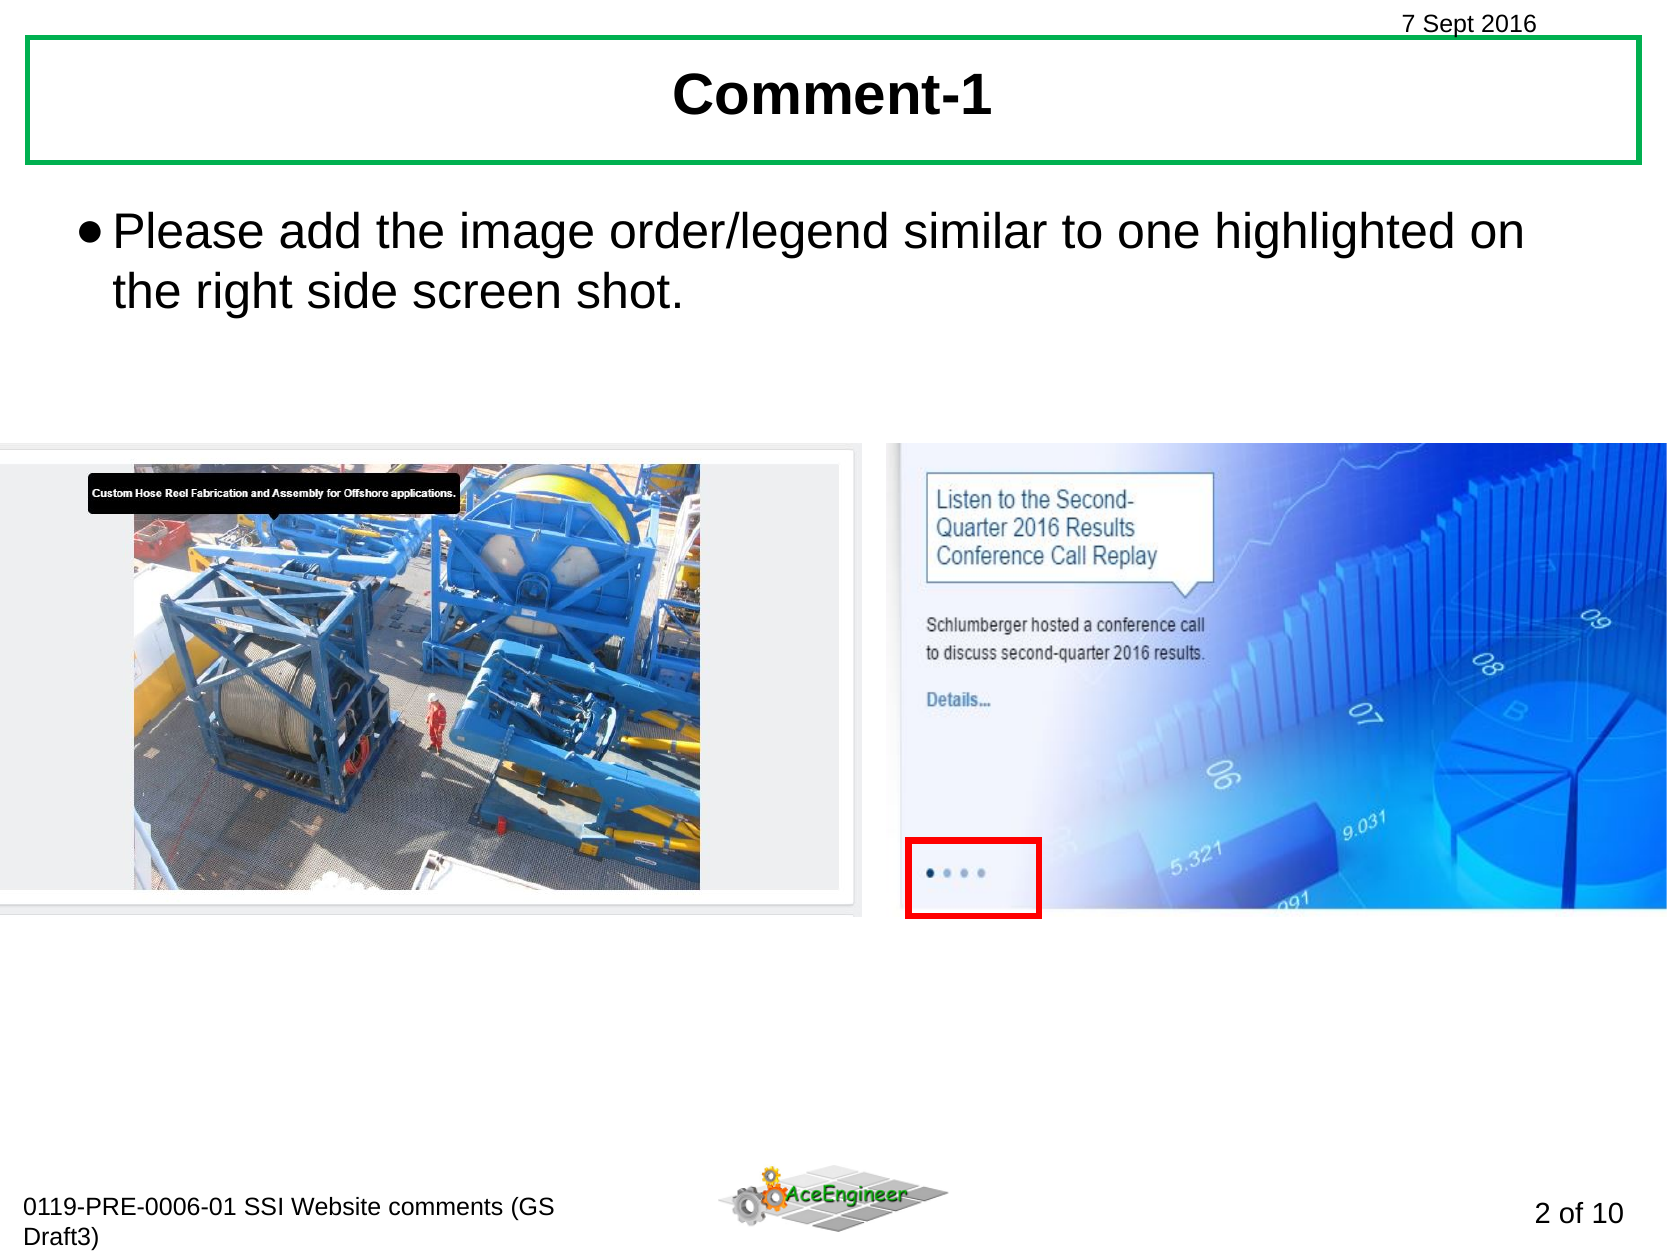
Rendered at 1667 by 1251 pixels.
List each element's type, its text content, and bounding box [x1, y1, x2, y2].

picture [0, 0, 1667, 1250]
list Please add the image order/legend similar to one highlighted on the right side screen shot. [60, 191, 1602, 1126]
list Comment-1 [31, 37, 1636, 155]
